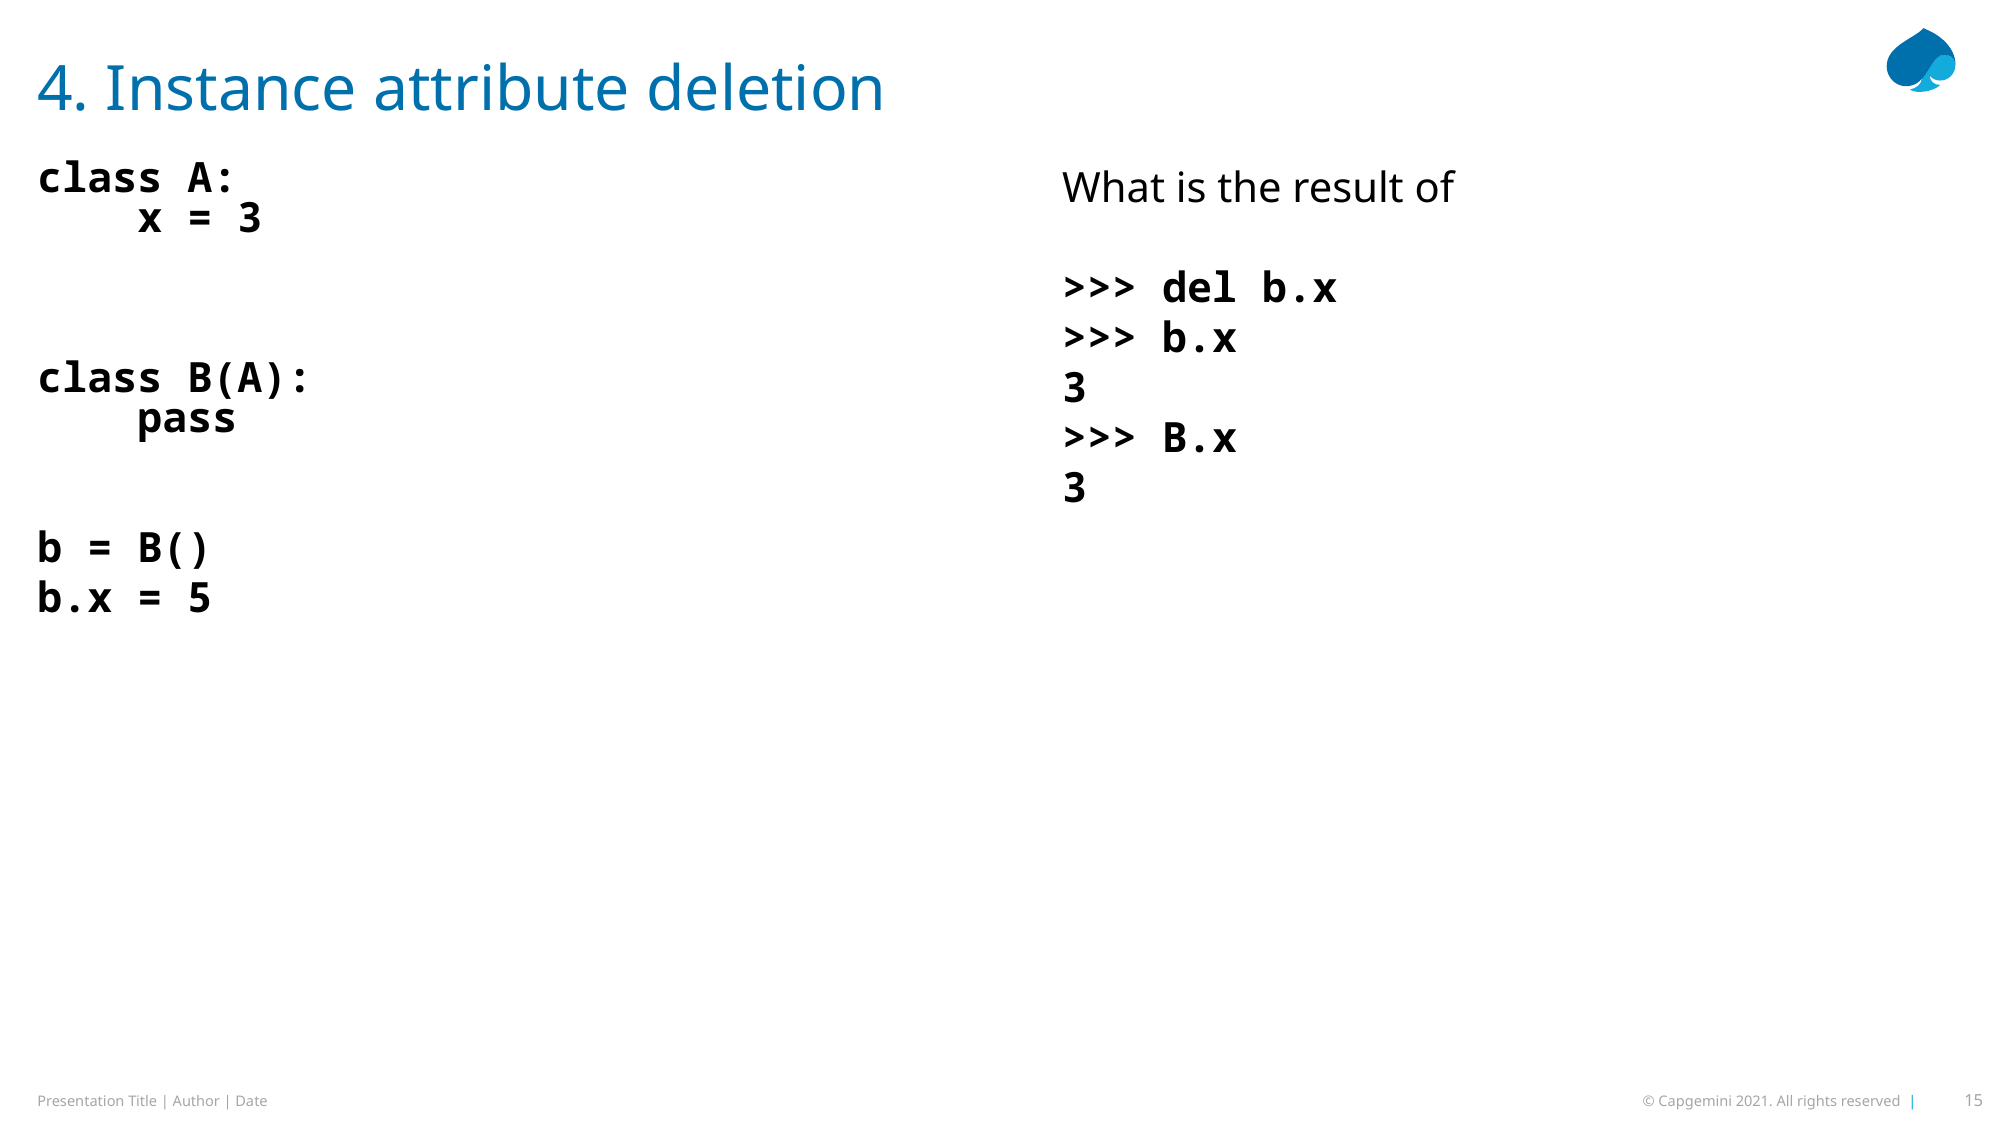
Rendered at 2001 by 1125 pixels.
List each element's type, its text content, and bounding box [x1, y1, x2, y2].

list What is the result of >>> del b.x >>> b.x 3 >>> B.x 3 [1061, 160, 1948, 1031]
title 4. Instance attribute deletion [37, 0, 1863, 182]
list class A: x = 3 class B(A): pass b = B() b.x = 5 [37, 182, 924, 1031]
